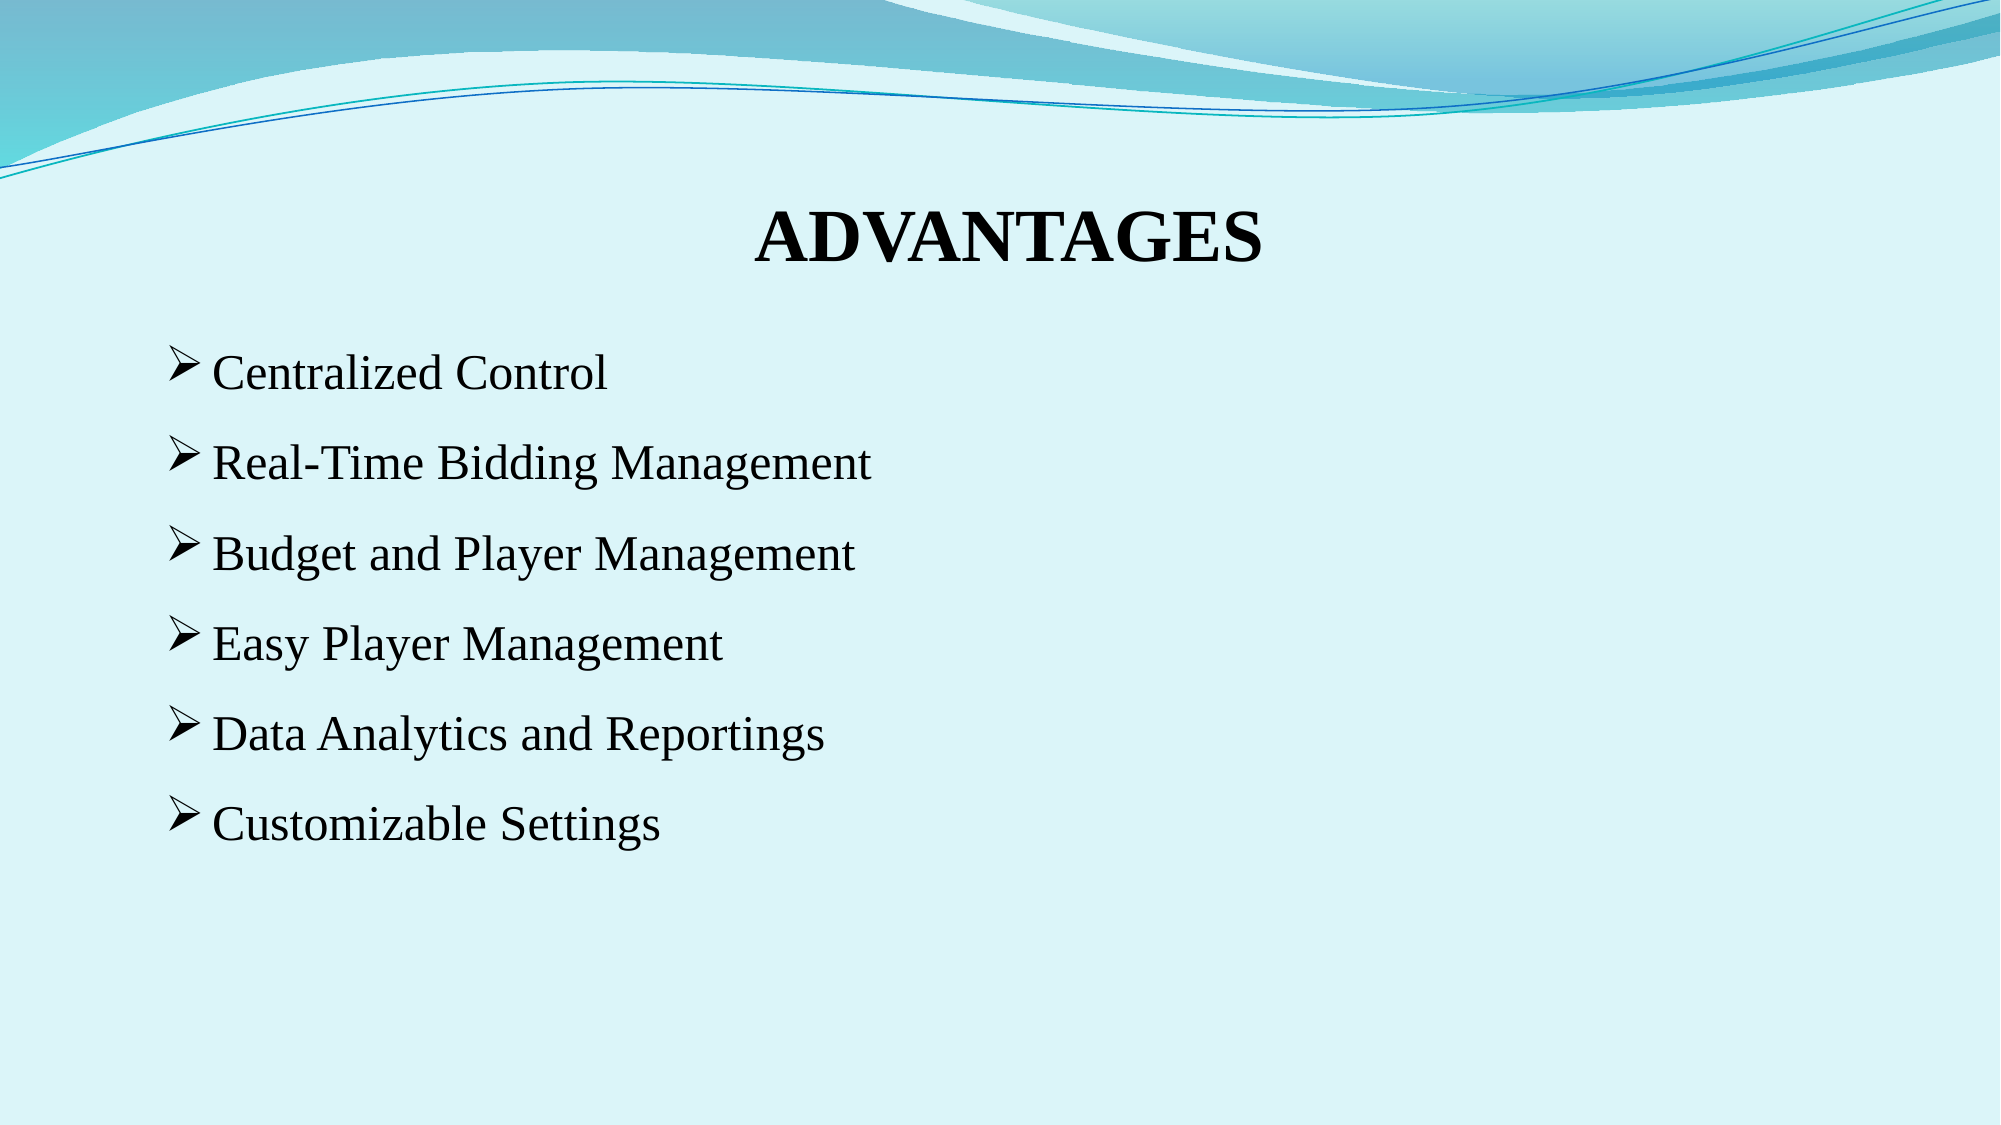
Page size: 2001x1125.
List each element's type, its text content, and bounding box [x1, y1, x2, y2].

text_box ADVANTAGES [323, 178, 1715, 329]
text_box Centralized Control Real-Time Bidding Management Budget and Player Management Easy Player Management Data Analytics and Reportings Customizable Settings [150, 344, 1715, 1041]
